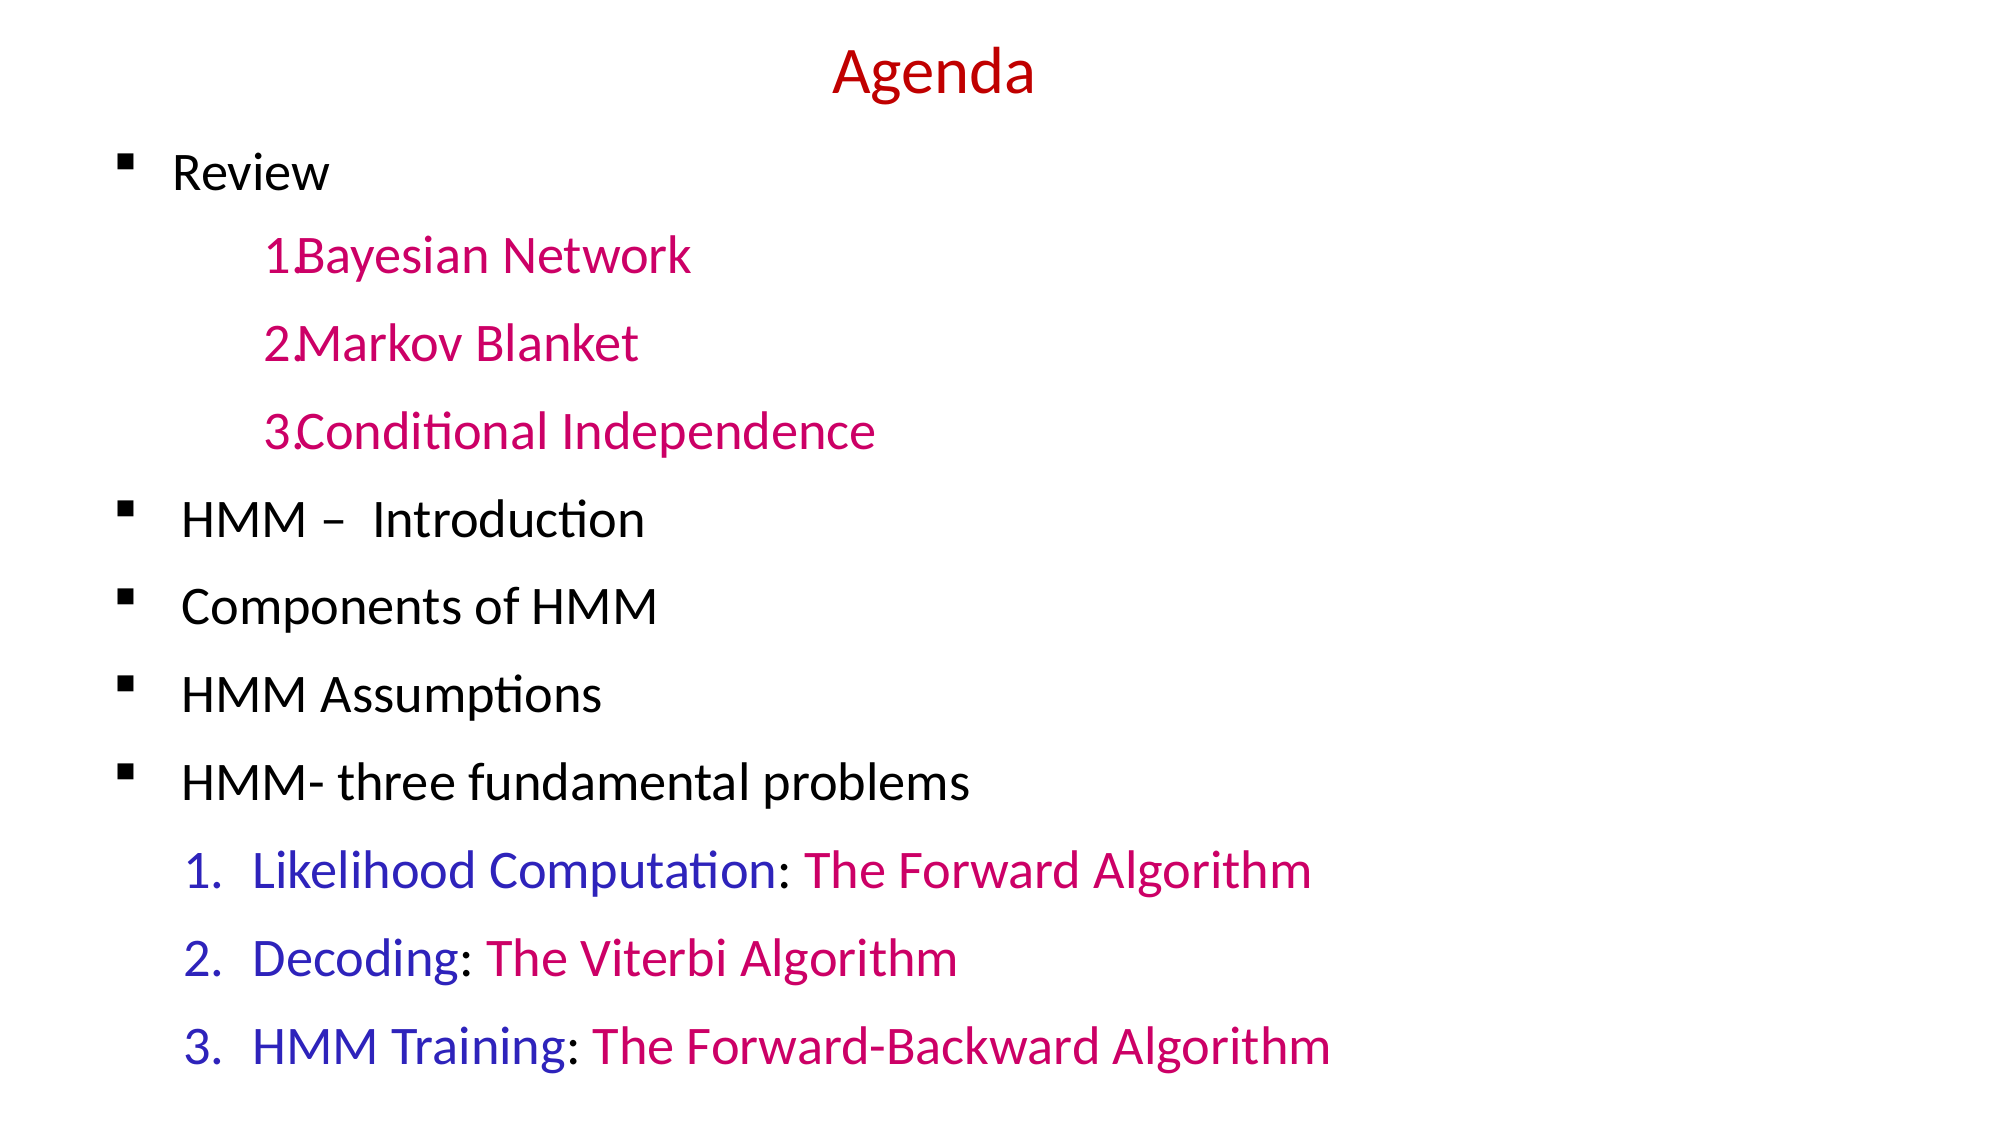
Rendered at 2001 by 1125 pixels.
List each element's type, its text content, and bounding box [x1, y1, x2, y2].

text_box Agenda [817, 19, 1088, 115]
list Review Bayesian Network Markov Blanket Conditional Independence HMM – Introduction Components of HMM HMM Assumptions HMM- three fundamental problems Likelihood Computation: The Forward Algorithm Decoding: The Viterbi Algorithm HMM Training: The Forward-Backward Algorithm [98, 115, 1902, 1088]
